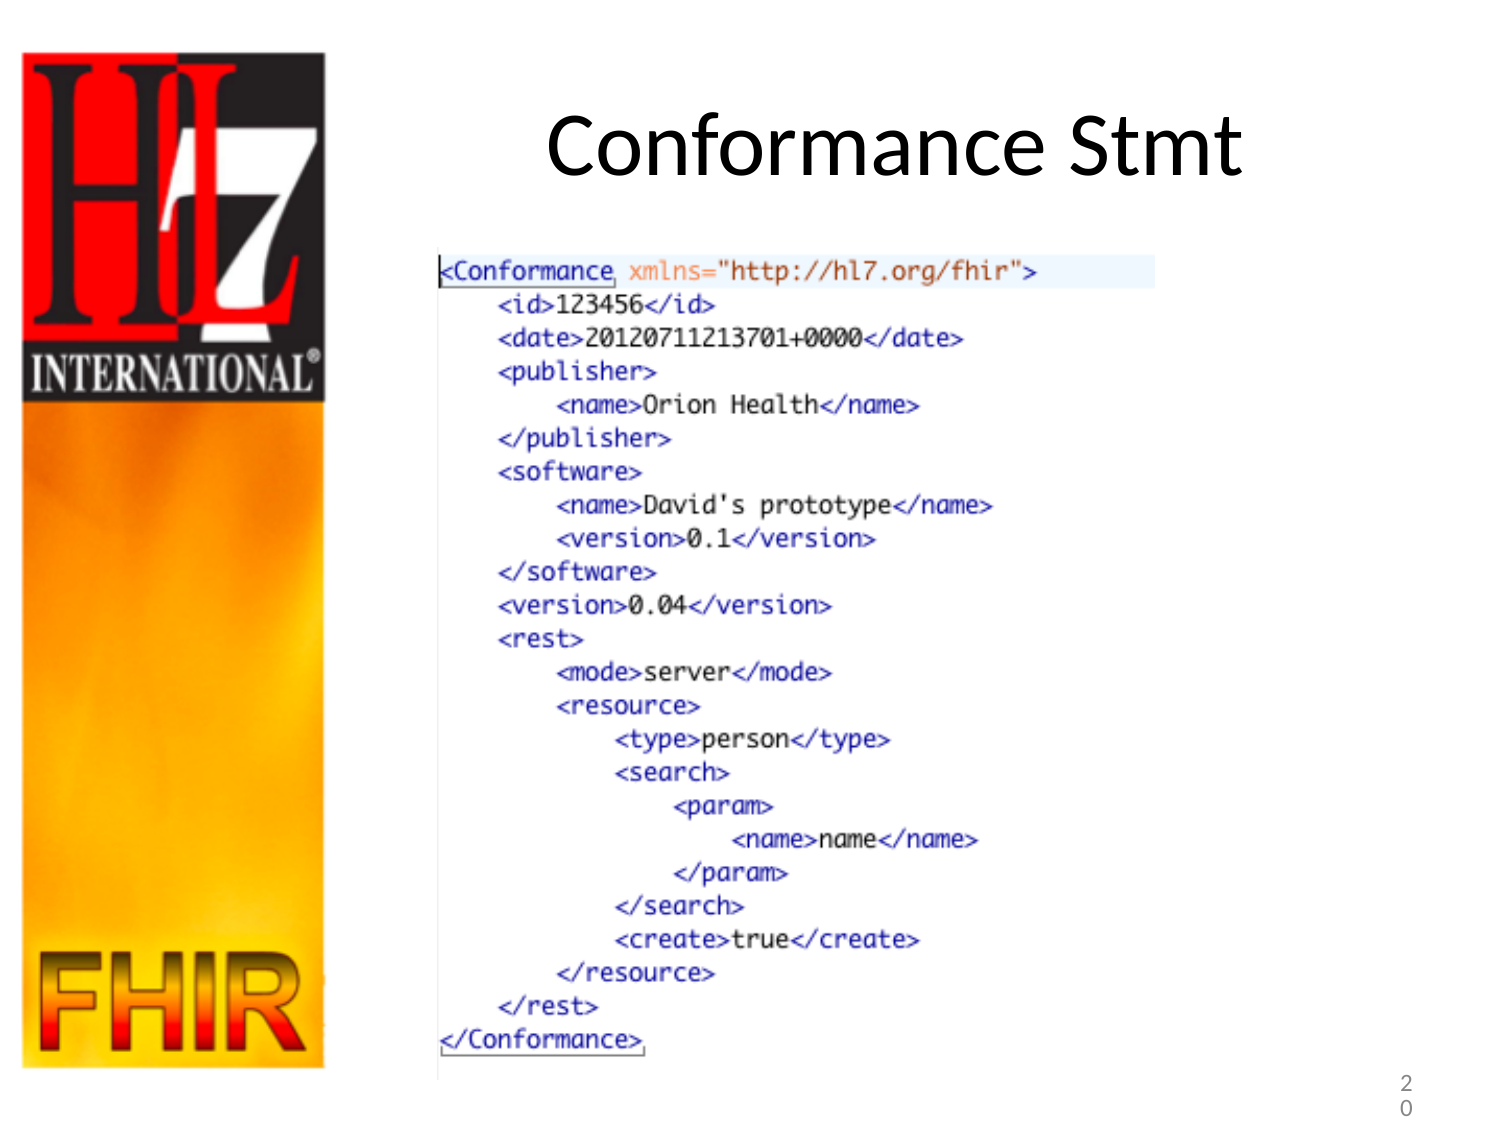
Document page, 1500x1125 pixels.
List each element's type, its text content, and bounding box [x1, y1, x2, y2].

slide_number 20 [1384, 1060, 1425, 1103]
picture [16, 45, 332, 1078]
picture [437, 247, 1155, 1080]
title Conformance Stmt [366, 45, 1425, 233]
